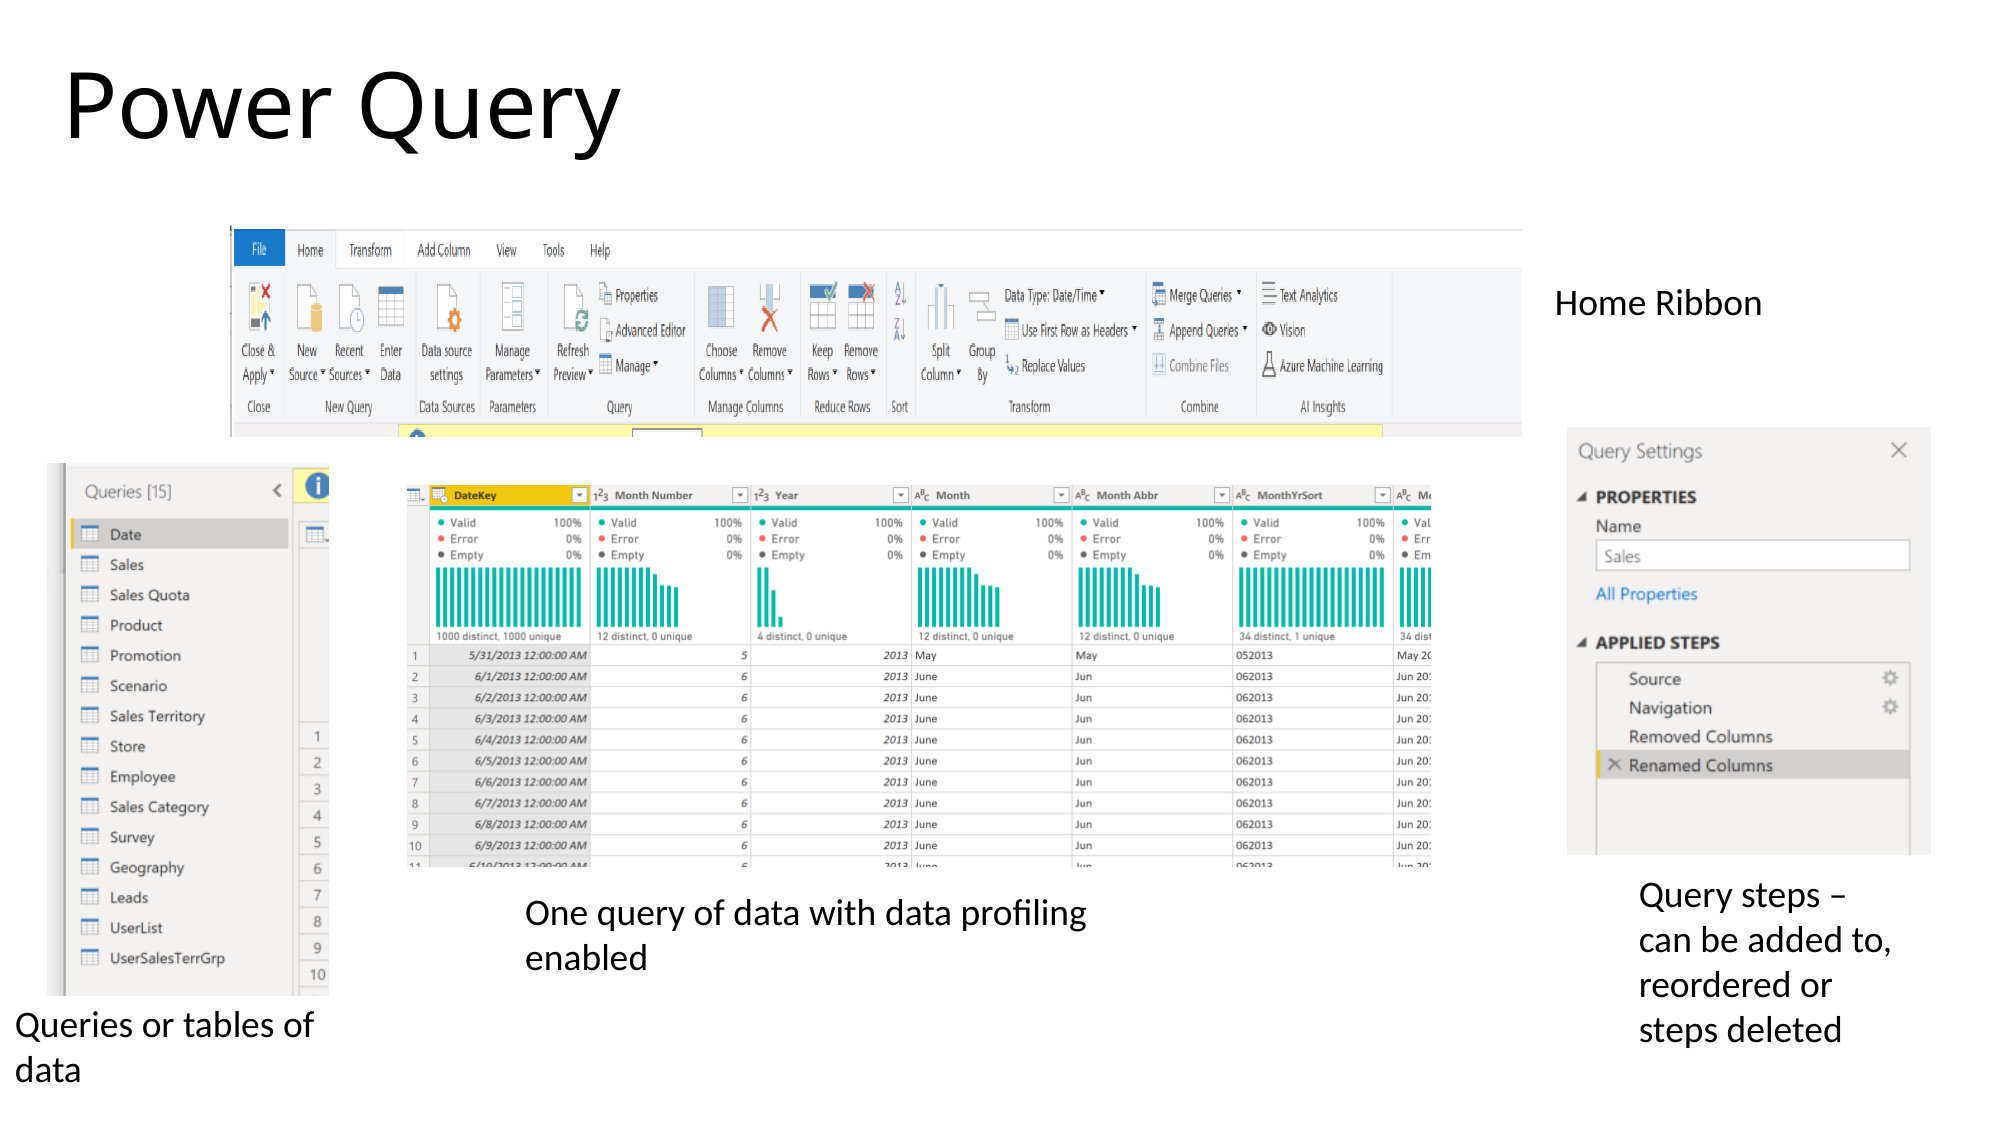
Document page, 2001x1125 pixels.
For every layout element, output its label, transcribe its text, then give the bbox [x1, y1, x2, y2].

title Power Query [47, 25, 1773, 192]
text_box Home Ribbon [1540, 270, 1837, 331]
text_box One query of data with data profiling enabled [510, 880, 1224, 986]
picture [230, 225, 1522, 438]
picture [1567, 427, 1931, 855]
picture [407, 485, 1431, 867]
text_box Query steps – can be added to, reordered or steps deleted [1624, 862, 1921, 1058]
text_box Queries or tables of data [0, 992, 375, 1098]
picture [47, 463, 329, 996]
